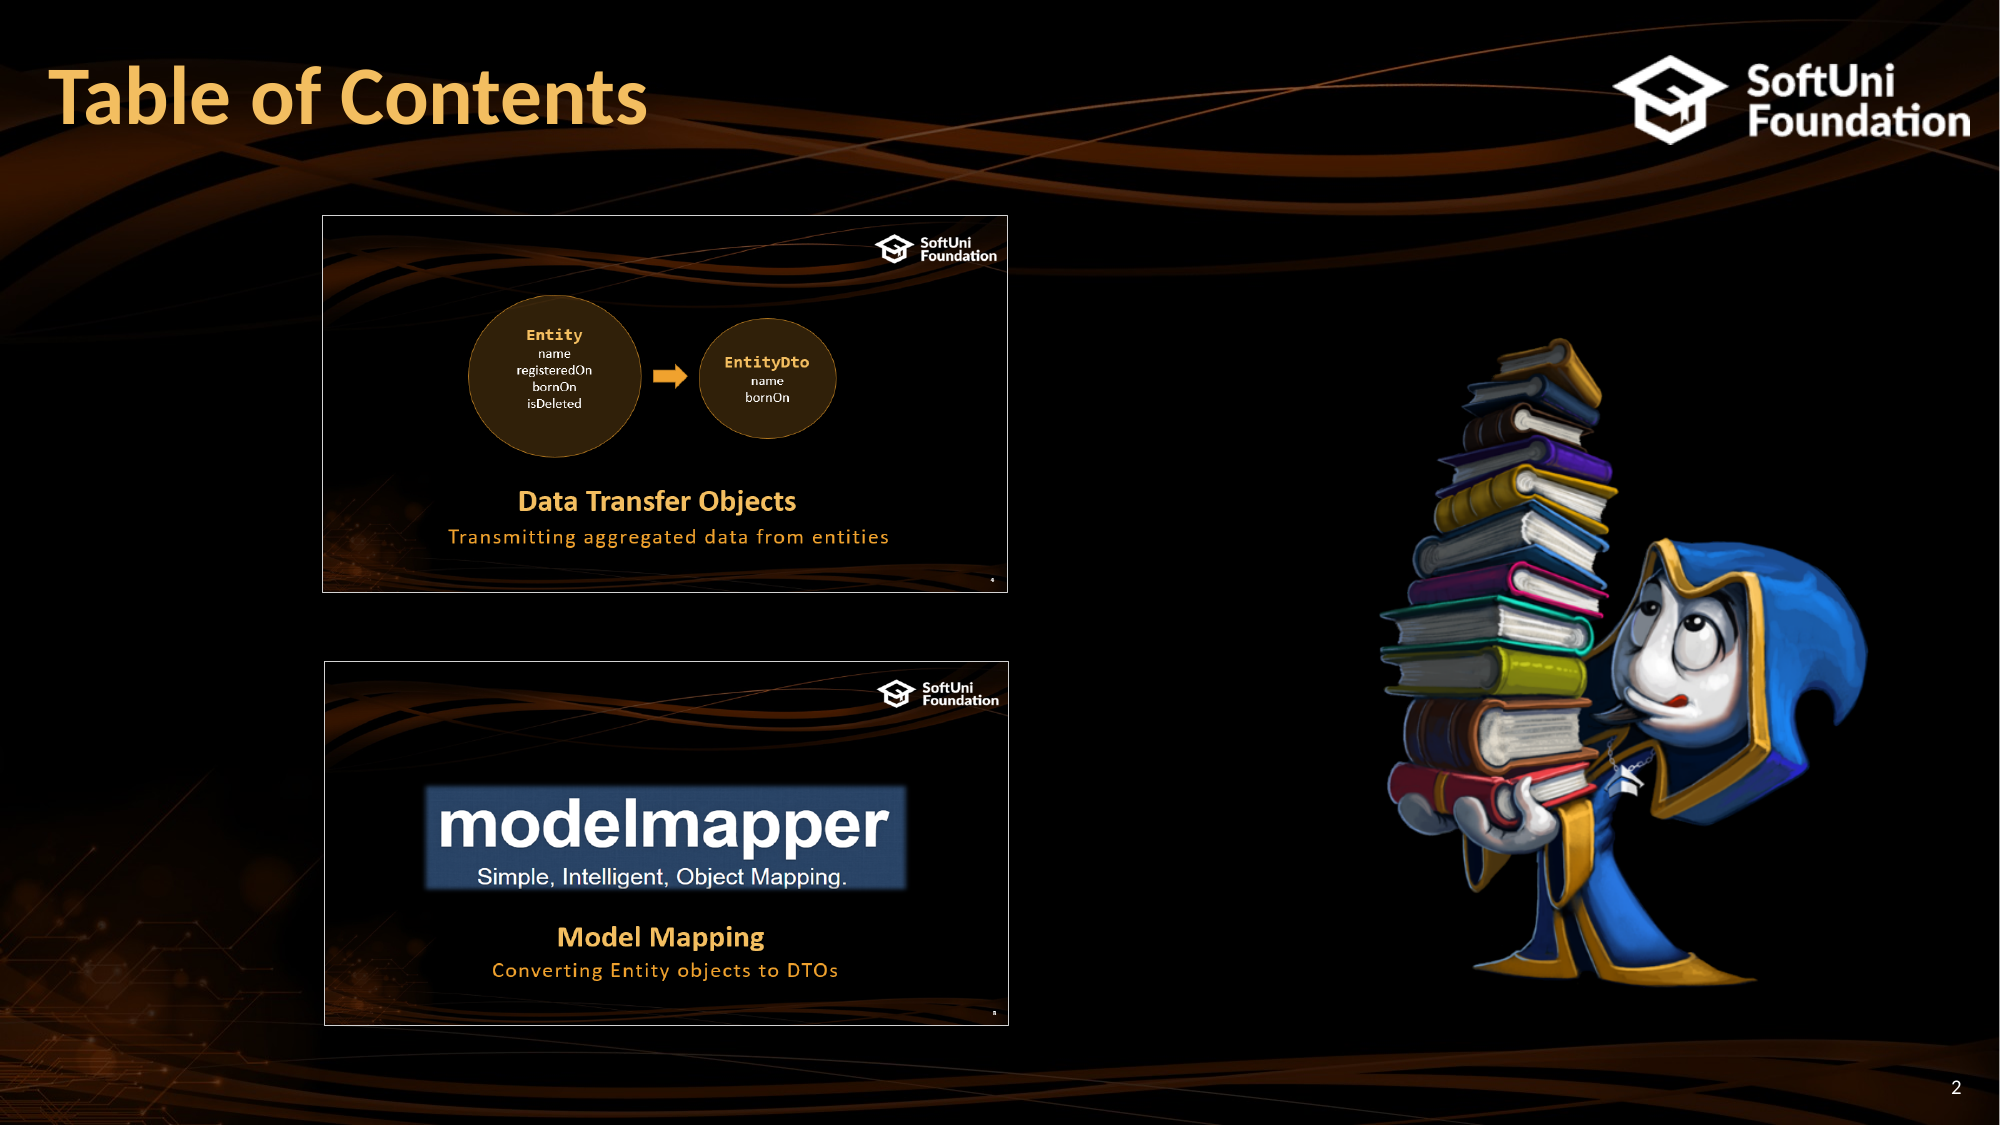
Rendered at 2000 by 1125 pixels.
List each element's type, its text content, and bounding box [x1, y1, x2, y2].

title Table of Contents [30, 6, 1602, 189]
text_box [868, 568, 1131, 1095]
slide_number 2 [1897, 1070, 1968, 1103]
picture [0, 0, 2000, 1125]
